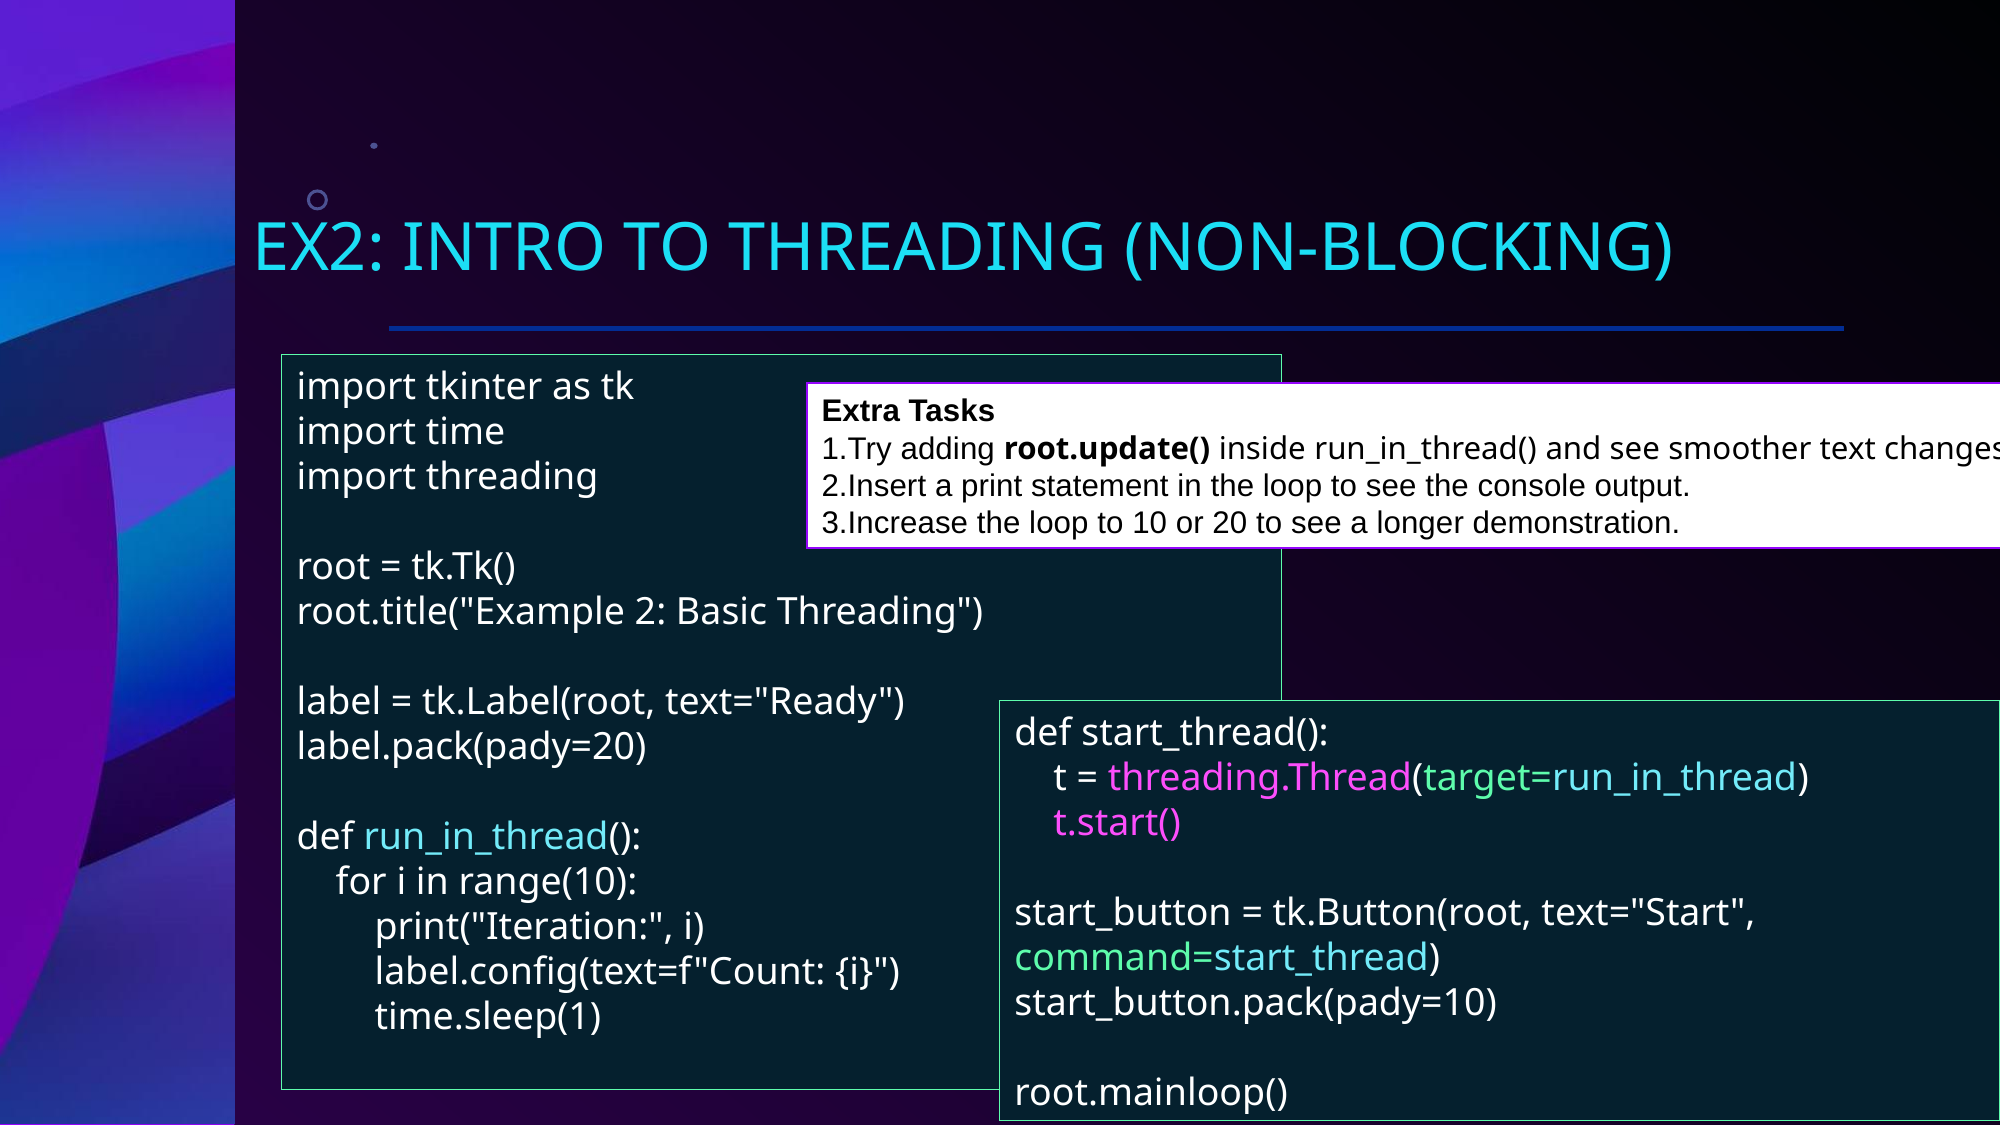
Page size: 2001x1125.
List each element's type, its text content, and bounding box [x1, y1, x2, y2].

text_box Extra Tasks Try adding root.update() inside run_in_thread() and see smoother text changes. Insert a print statement in the loop to see the console output. Increase the loop to 10 or 20 to see a longer demonstration. [806, 382, 2000, 549]
text_box import tkinter as tk import time import threading root = tk.Tk() root.title("Example 2: Basic Threading") label = tk.Label(root, text="Ready") label.pack(pady=20) def run_in_thread(): for i in range(10): print("Iteration:", i) label.config(text=f"Count: {i}") time.sleep(1) [281, 354, 1282, 1090]
text_box def start_thread(): t = threading.Thread(target=run_in_thread) t.start() start_button = tk.Button(root, text="Start", command=start_thread) start_button.pack(pady=10) root.mainloop() [999, 700, 2000, 1121]
title Ex2: intro to threading (non-blocking) [252, 26, 1842, 292]
picture [0, 0, 235, 1124]
